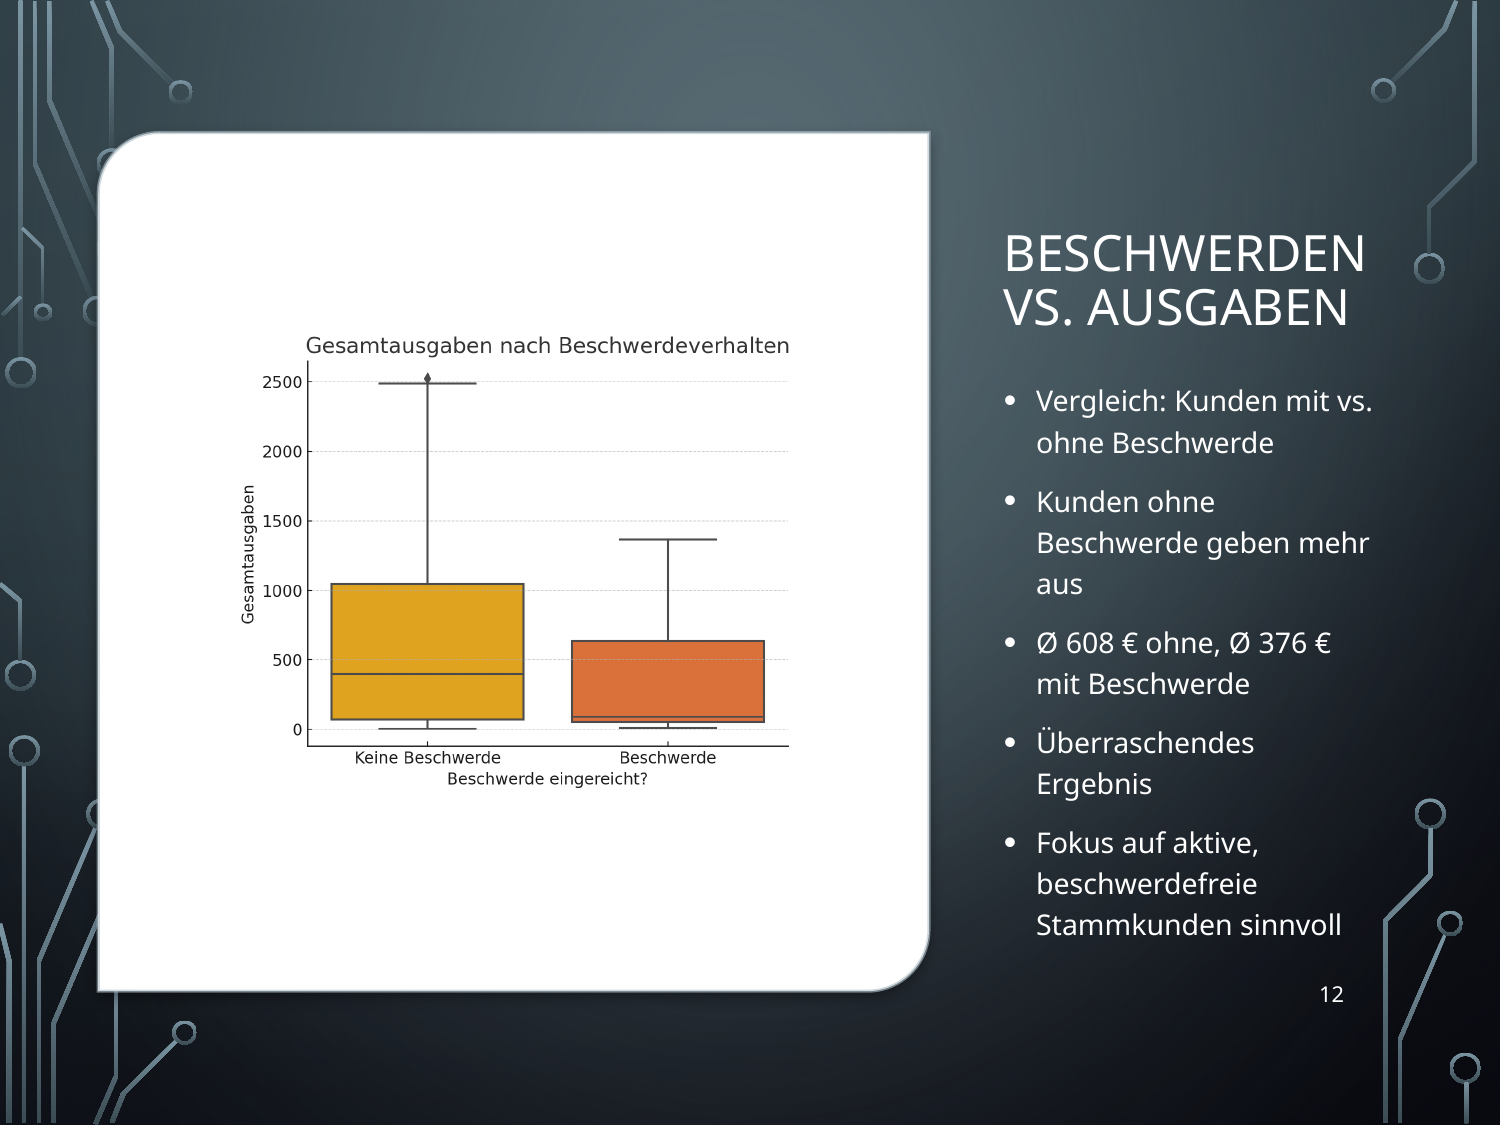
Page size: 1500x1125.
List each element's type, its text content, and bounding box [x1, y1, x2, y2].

title Beschwerden vs. Ausgaben [988, 101, 1393, 344]
picture [225, 321, 802, 802]
list Vergleich: Kunden mit vs. ohne Beschwerde Kunden ohne Beschwerde geben mehr aus Ø 608 € ohne, Ø 376 € mit Beschwerde Überraschendes Ergebnis Fokus auf aktive, beschwerdefreie Stammkunden sinnvoll [988, 369, 1393, 950]
slide_number 12 [1264, 965, 1360, 1025]
text_box [96, 131, 931, 993]
